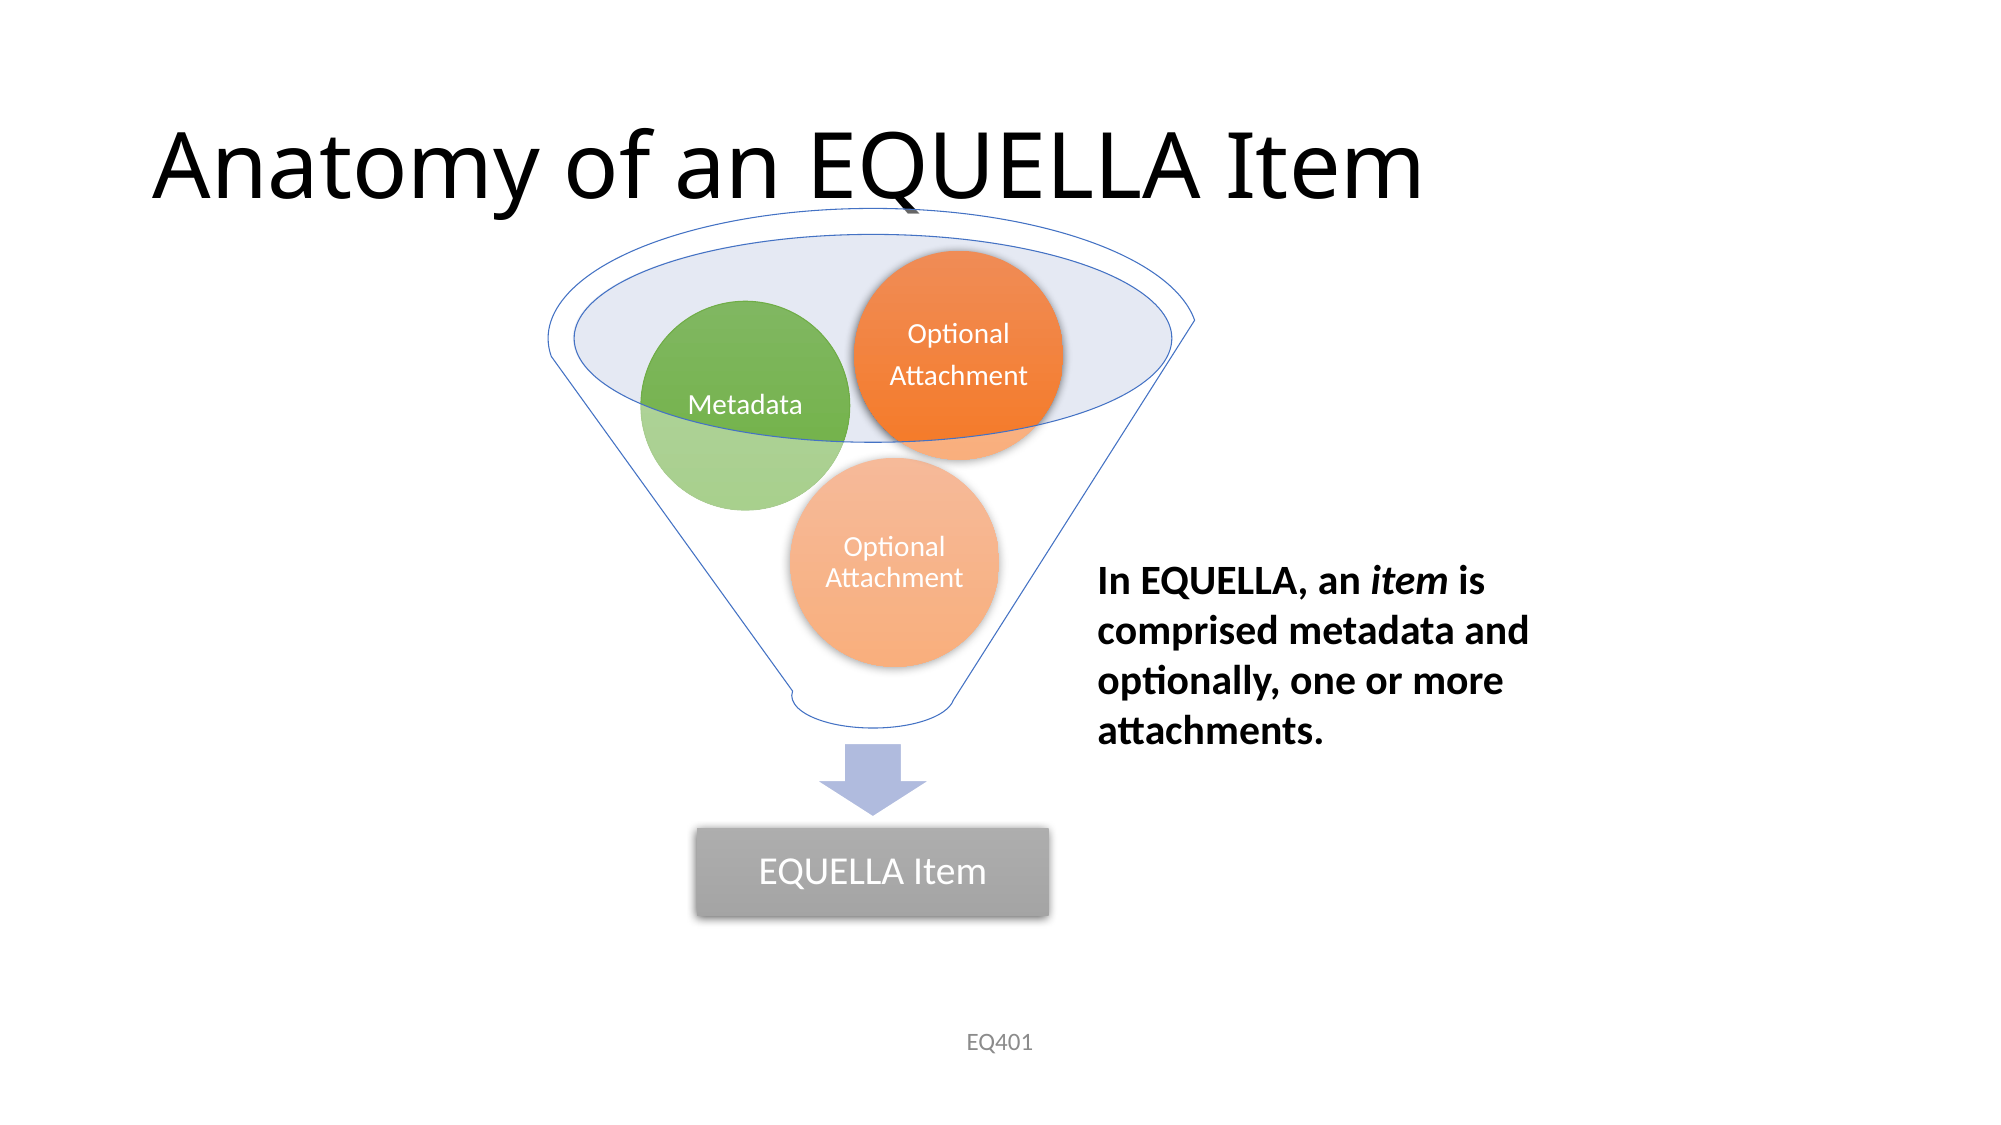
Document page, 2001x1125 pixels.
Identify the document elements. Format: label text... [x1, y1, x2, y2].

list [373, 190, 1372, 934]
text_box In EQUELLA, an item is comprised metadata and optionally, one or more attachments. [1372, 545, 1686, 761]
title Anatomy of an EQUELLA Item [137, 59, 1863, 278]
footer EQ401 [762, 987, 1238, 1094]
